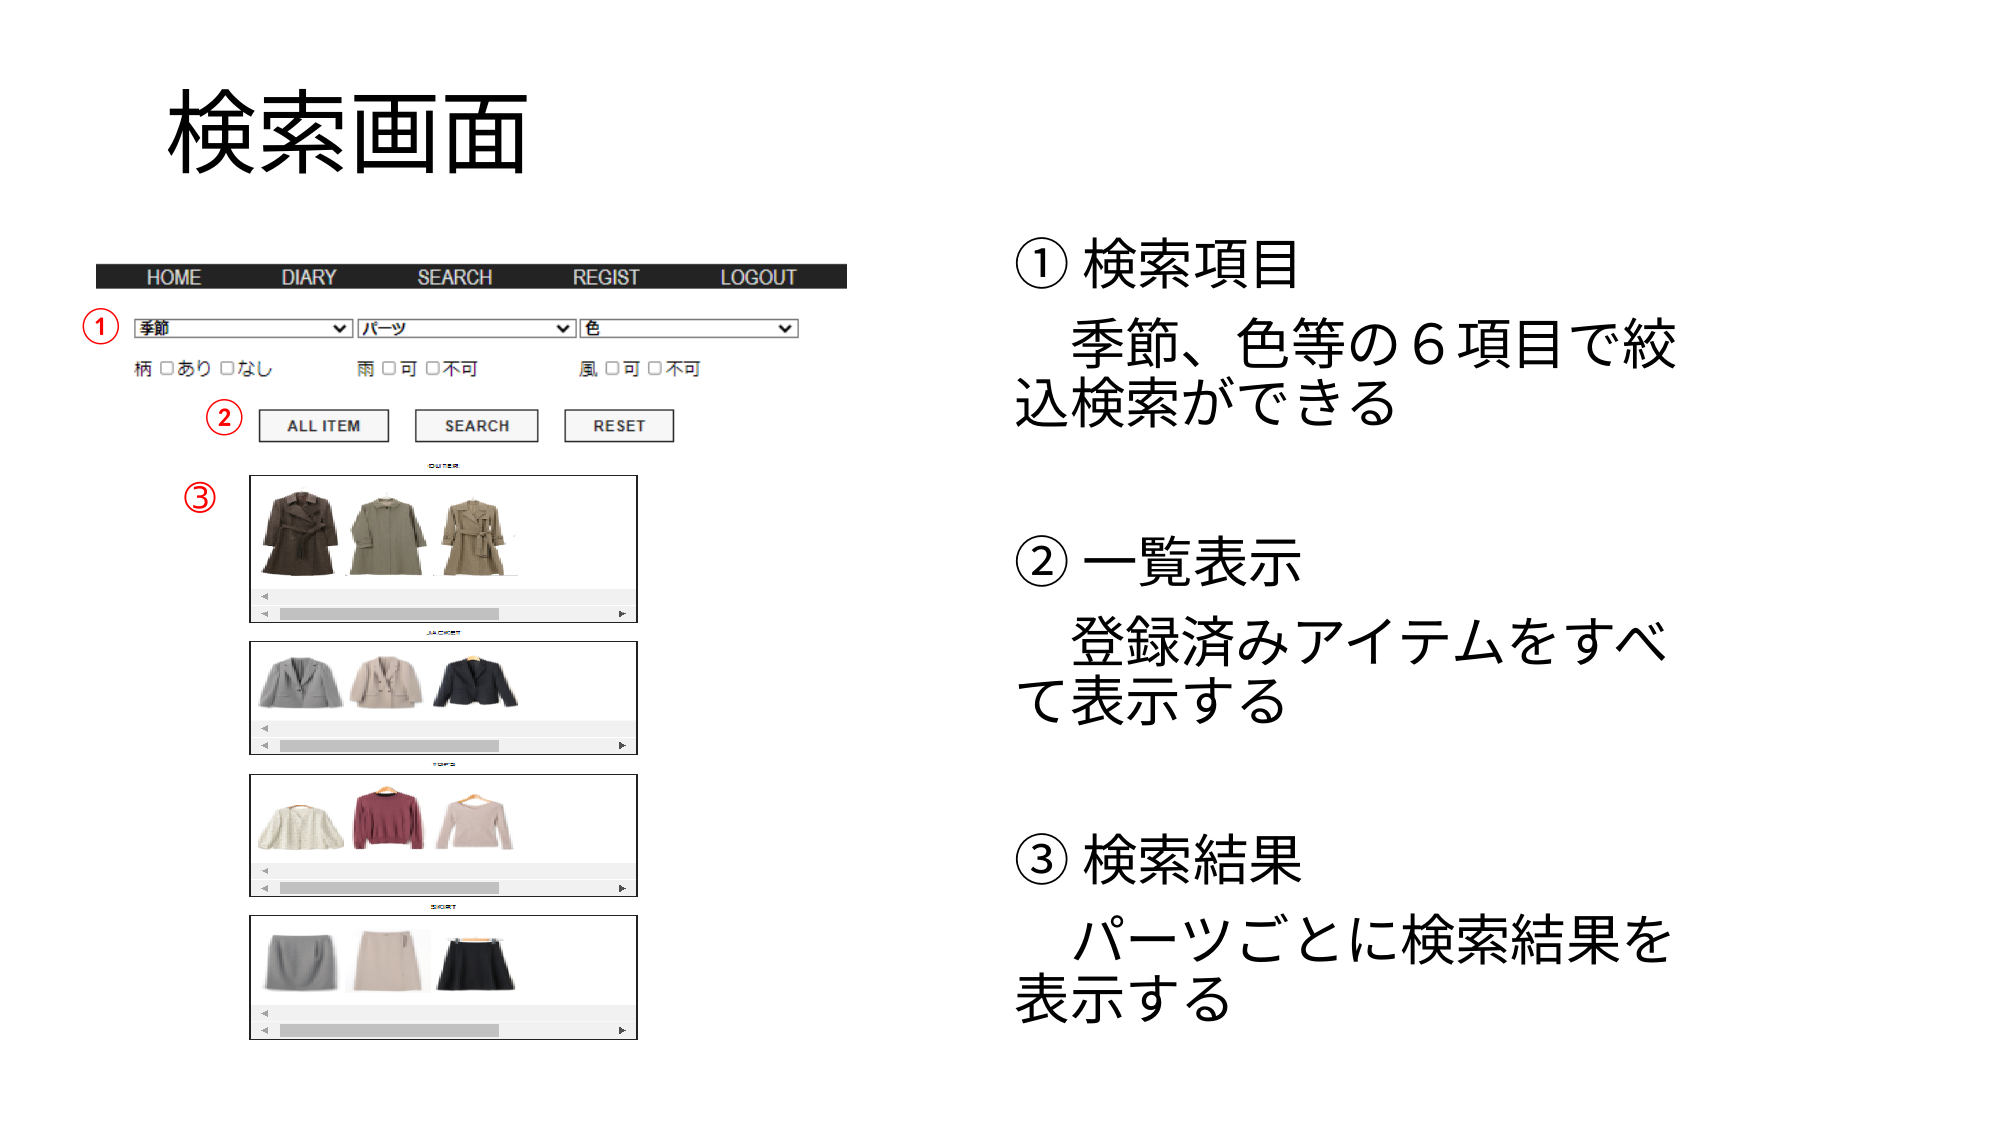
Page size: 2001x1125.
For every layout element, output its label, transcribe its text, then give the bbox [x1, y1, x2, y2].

list ①検索項目 季節、色等の６項目で絞込検索ができる ②一覧表示 登録済みアイテムをすべて表示する ➂検索結果 パーツごとに検索結果を表示する [999, 229, 1709, 1043]
picture [96, 245, 847, 1043]
title 検索画面 [150, 56, 1850, 217]
text_box ① [61, 293, 96, 354]
